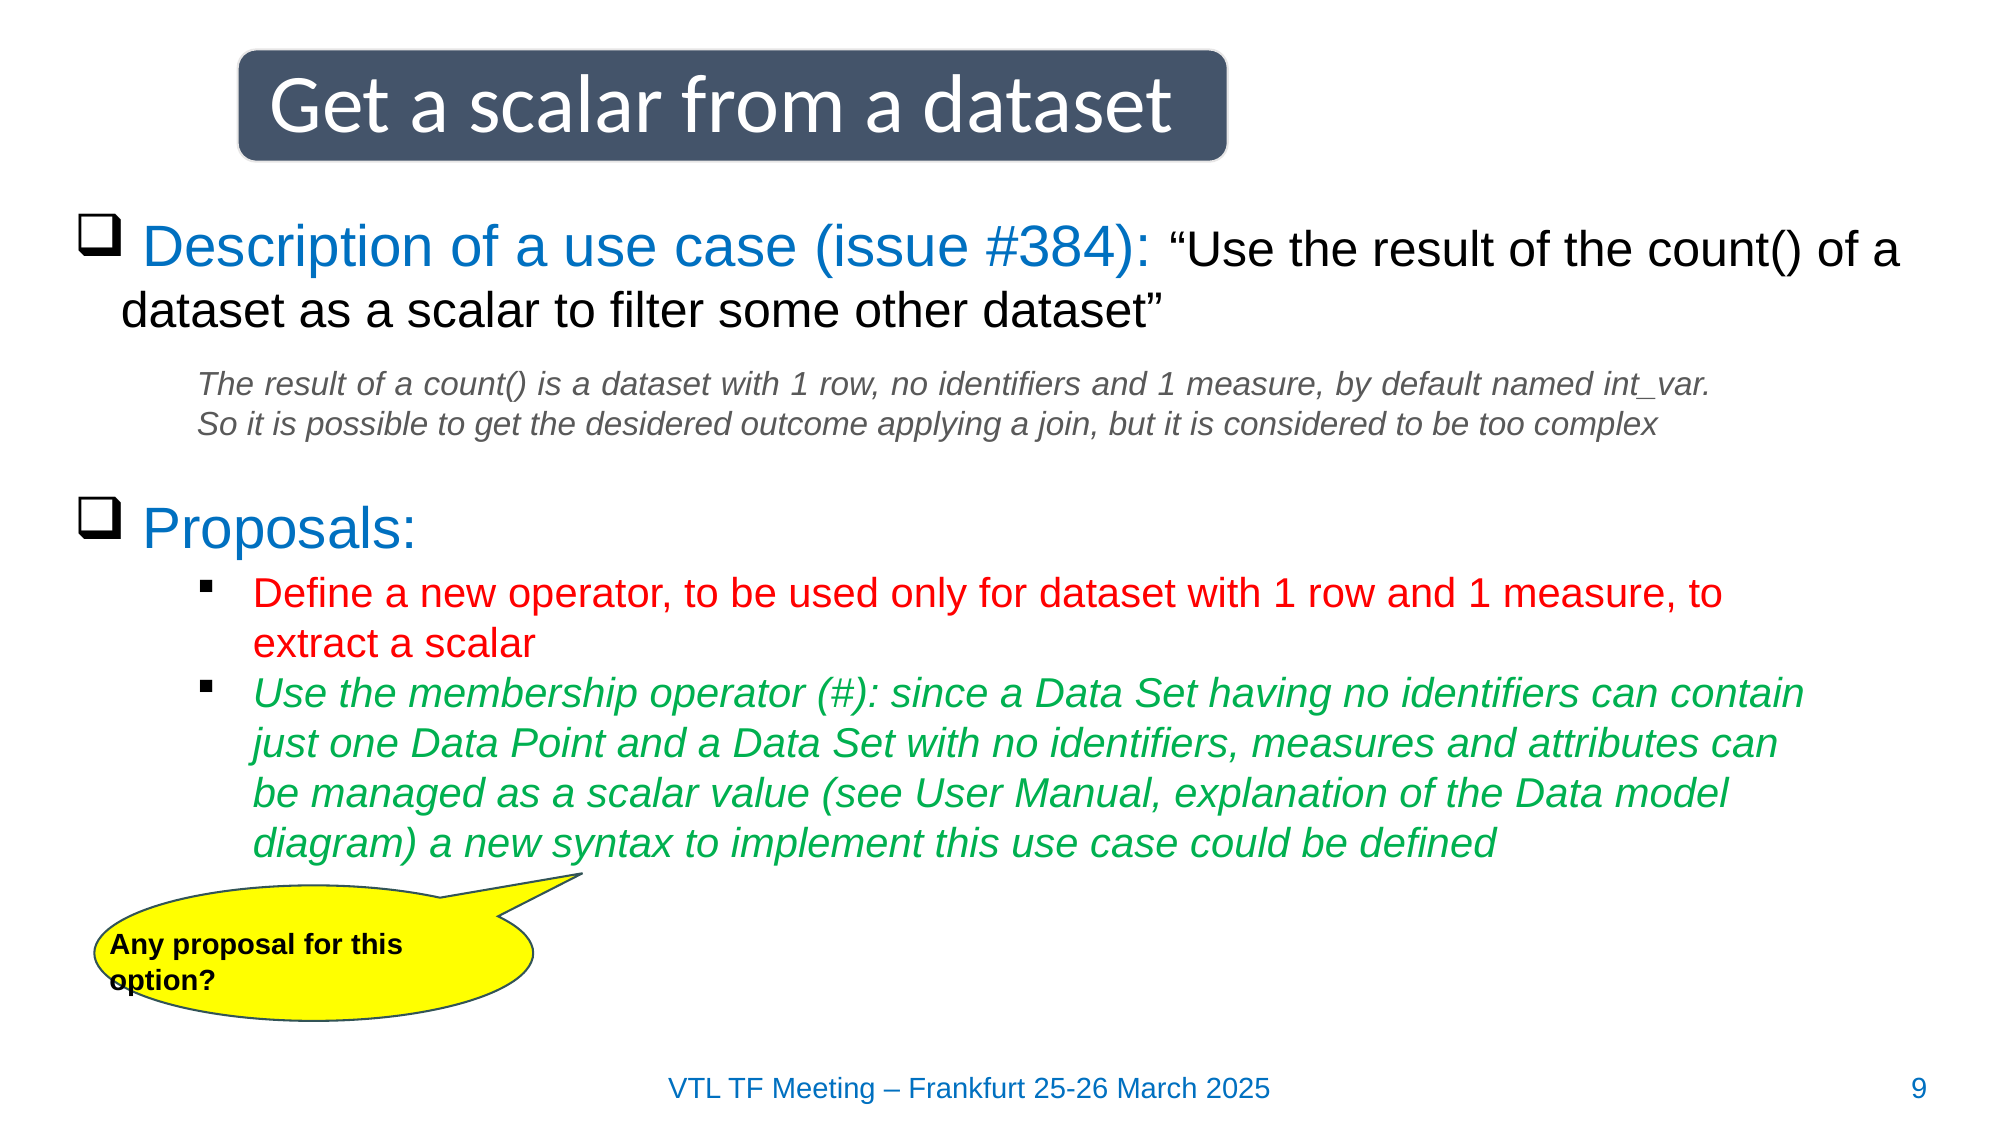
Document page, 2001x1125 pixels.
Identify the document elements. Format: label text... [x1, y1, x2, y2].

text_box Description of a use case (issue #384): “Use the result of the count() of a dataset as a scalar to filter some other dataset” [59, 200, 1941, 346]
text_box Any proposal for this option? [94, 918, 534, 988]
text_box [123, 872, 584, 918]
text_box 9 [1893, 1061, 1946, 1101]
text_box [123, 988, 505, 1022]
text_box Define a new operator, to be used only for dataset with 1 row and 1 measure, to extract a scalar Use the membership operator (#): since a Data Set having no identifiers can contain just one Data Point and a Data Set with no identifiers, measures and attributes can be managed as a scalar value (see User Manual, explanation of the Data model diagram) a new syntax to implement this use case could be defined [181, 558, 1830, 874]
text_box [237, 49, 1228, 162]
text_box Proposals: [59, 447, 1941, 658]
text_box The result of a count() is a dataset with 1 row, no identifiers and 1 measure, by default named int_var. So it is possible to get the desidered outcome applying a join, but it is considered to be too complex [181, 354, 1730, 440]
text_box VTL TF Meeting – Frankfurt 25-26 March 2025 [645, 1061, 1295, 1112]
